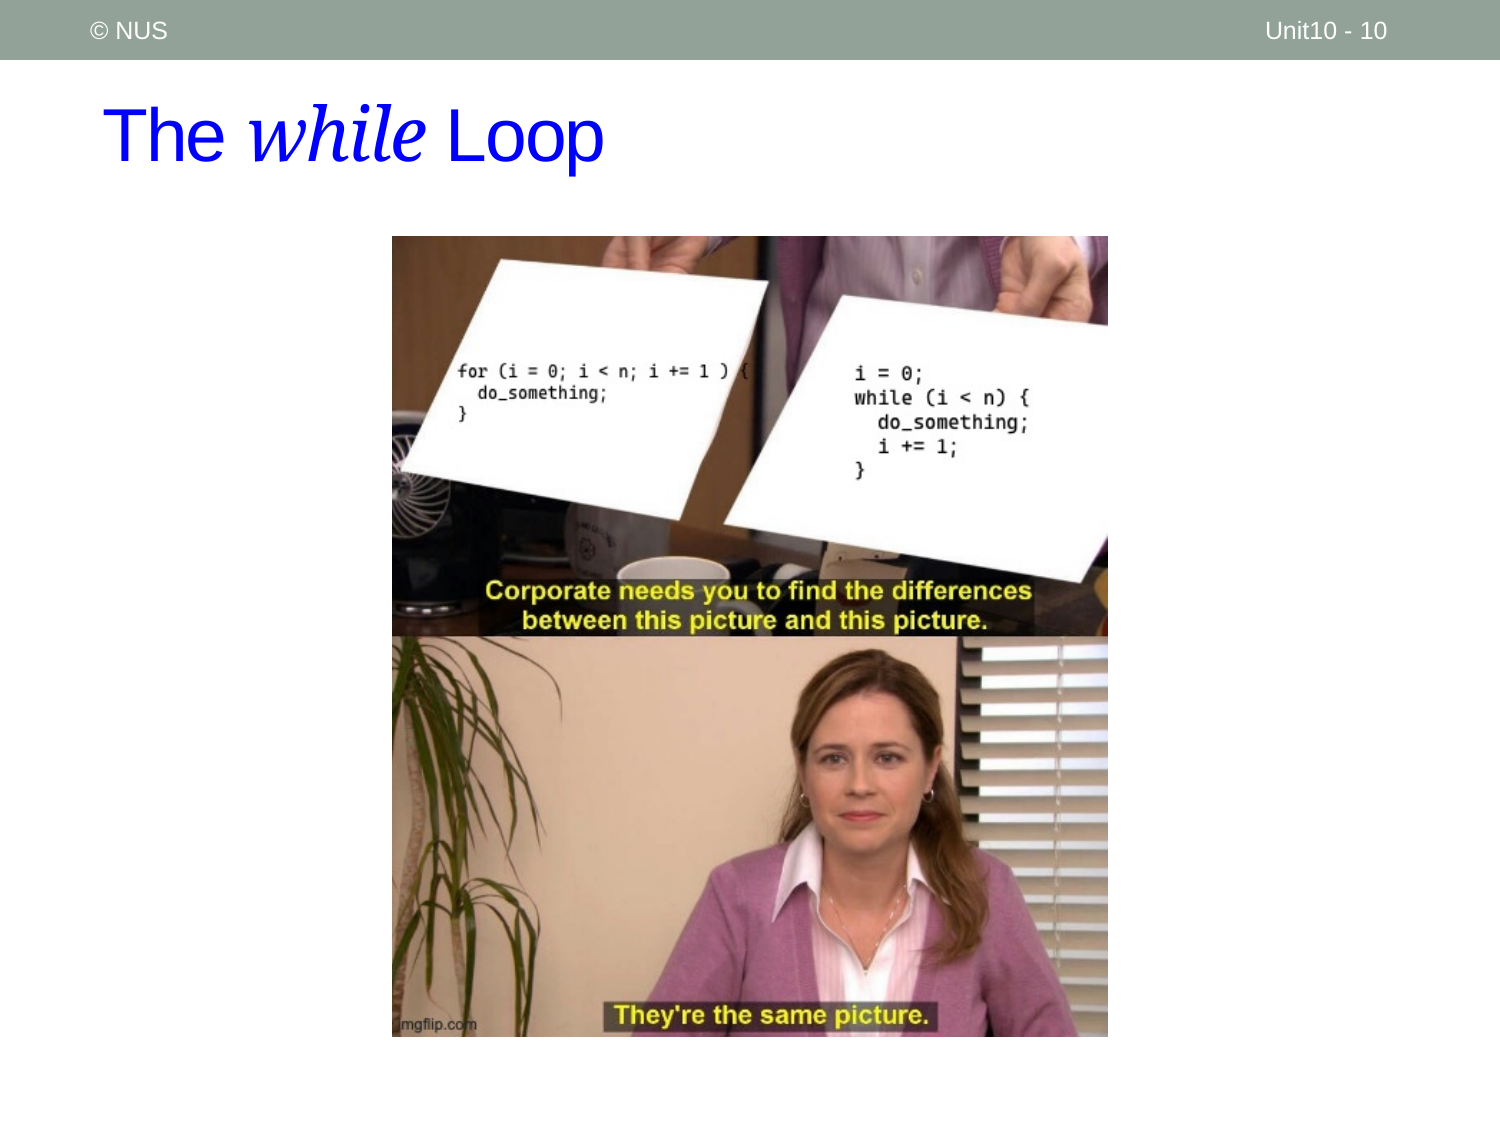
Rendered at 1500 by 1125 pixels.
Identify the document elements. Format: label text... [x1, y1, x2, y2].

title The while Loop [87, 62, 1463, 200]
picture [392, 236, 1108, 1038]
slide_number © NUS [75, 3, 550, 57]
slide_number Unit10 - 10 [1250, 3, 1425, 57]
